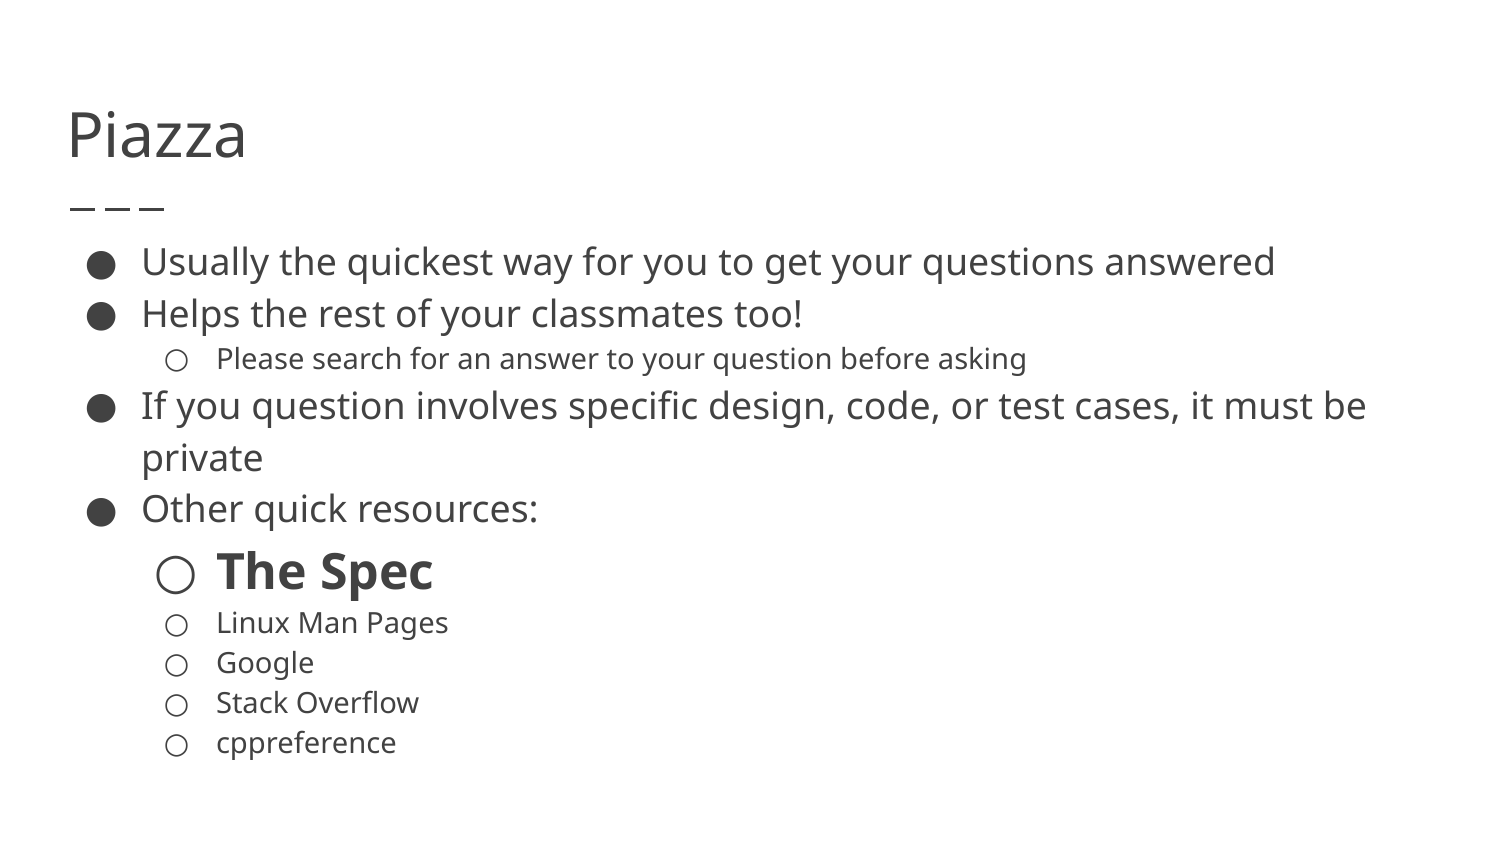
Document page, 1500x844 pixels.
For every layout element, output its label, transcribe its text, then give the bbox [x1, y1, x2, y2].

list Usually the quickest way for you to get your questions answered Helps the rest of your classmates too! Please search for an answer to your question before asking If you question involves specific design, code, or test cases, it must be private Other quick resources: The Spec Linux Man Pages Google Stack Overflow cppreference [51, 216, 1449, 806]
title Piazza [51, 64, 1449, 185]
